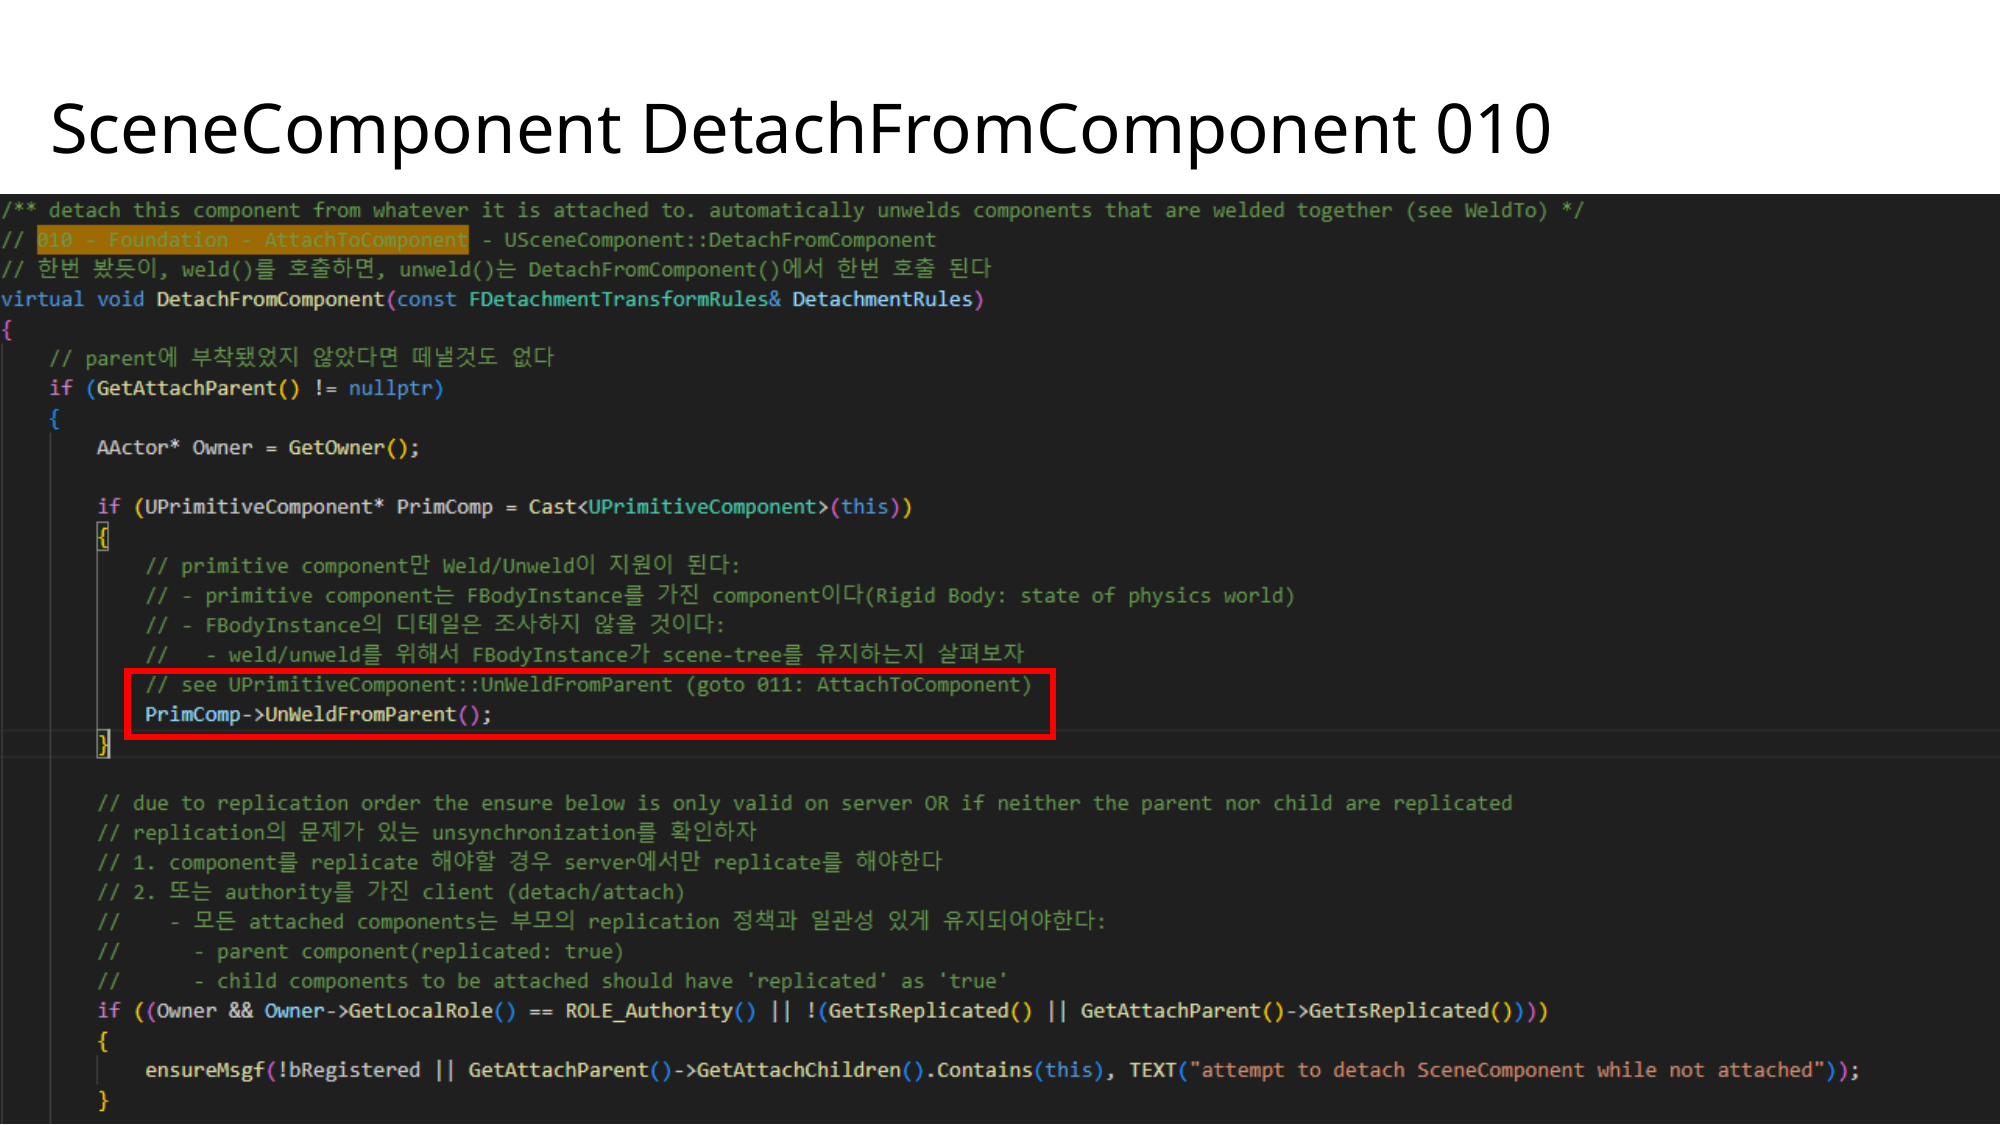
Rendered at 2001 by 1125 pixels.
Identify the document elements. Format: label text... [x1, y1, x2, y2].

text_box SceneComponent DetachFromComponent 010 [34, 67, 1760, 194]
picture [0, 194, 2000, 1124]
